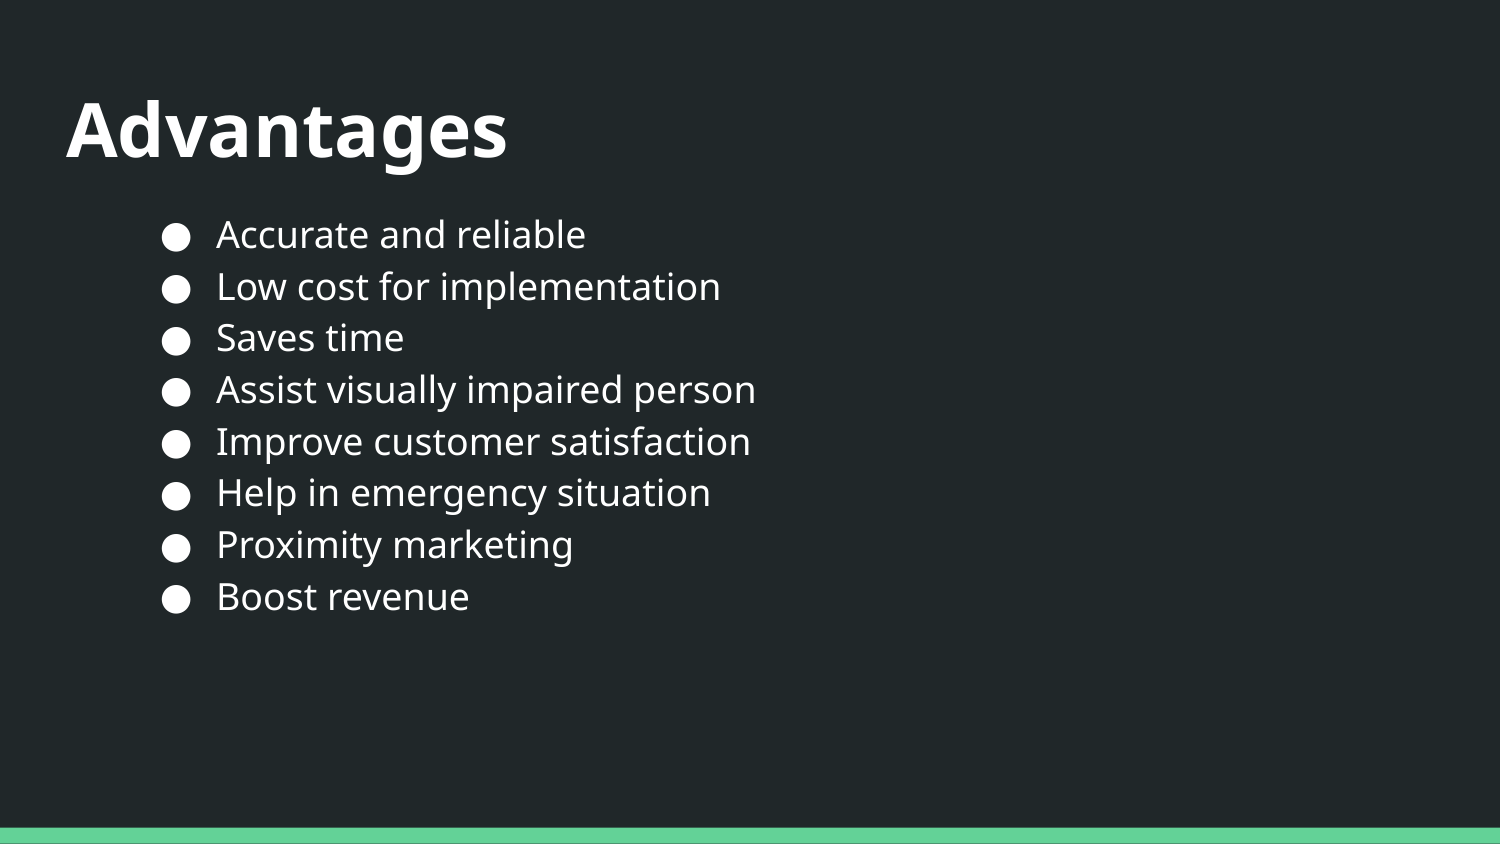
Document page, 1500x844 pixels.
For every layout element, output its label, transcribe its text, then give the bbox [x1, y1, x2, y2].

title Advantages [51, 67, 1449, 162]
list Accurate and reliable Low cost for implementation Saves time Assist visually impaired person Improve customer satisfaction Help in emergency situation Proximity marketing Boost revenue [51, 189, 1449, 750]
